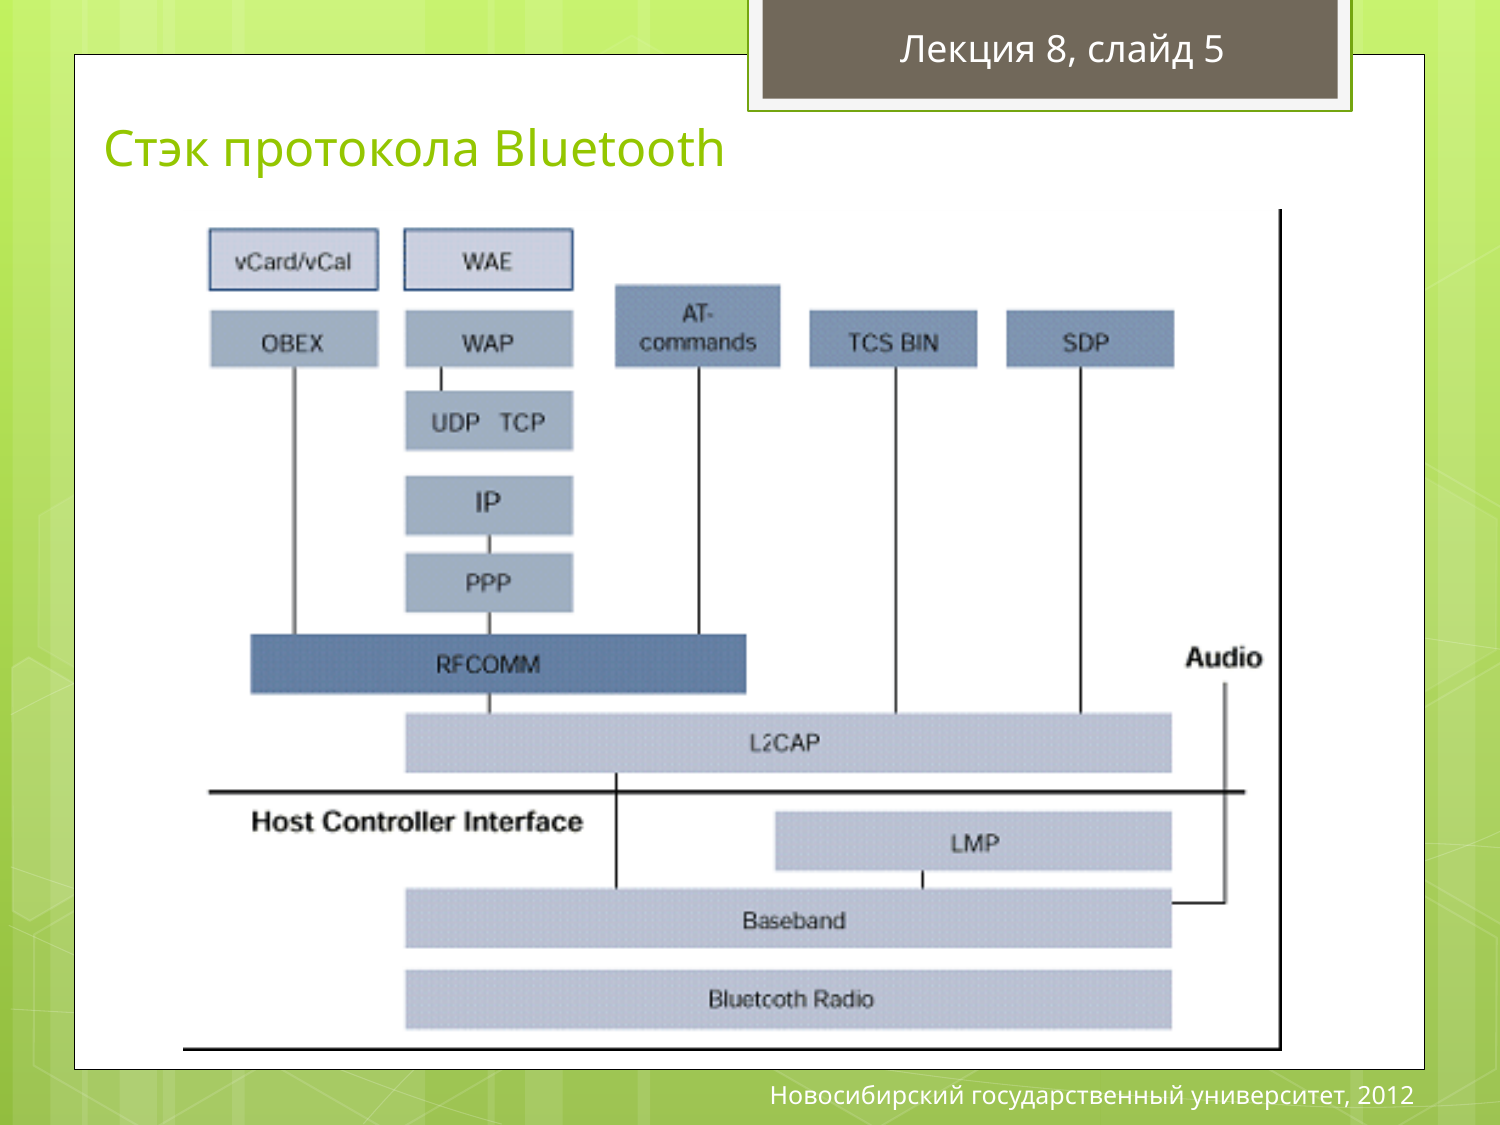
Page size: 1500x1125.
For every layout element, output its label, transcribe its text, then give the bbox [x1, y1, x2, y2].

footer Новосибирский государственный университет, 2012 [466, 1065, 1431, 1125]
title Стэк протокола Bluetooth [88, 125, 1388, 185]
text_box Лекция 8, слайд 5 [885, 17, 1240, 78]
picture [182, 209, 1282, 1051]
